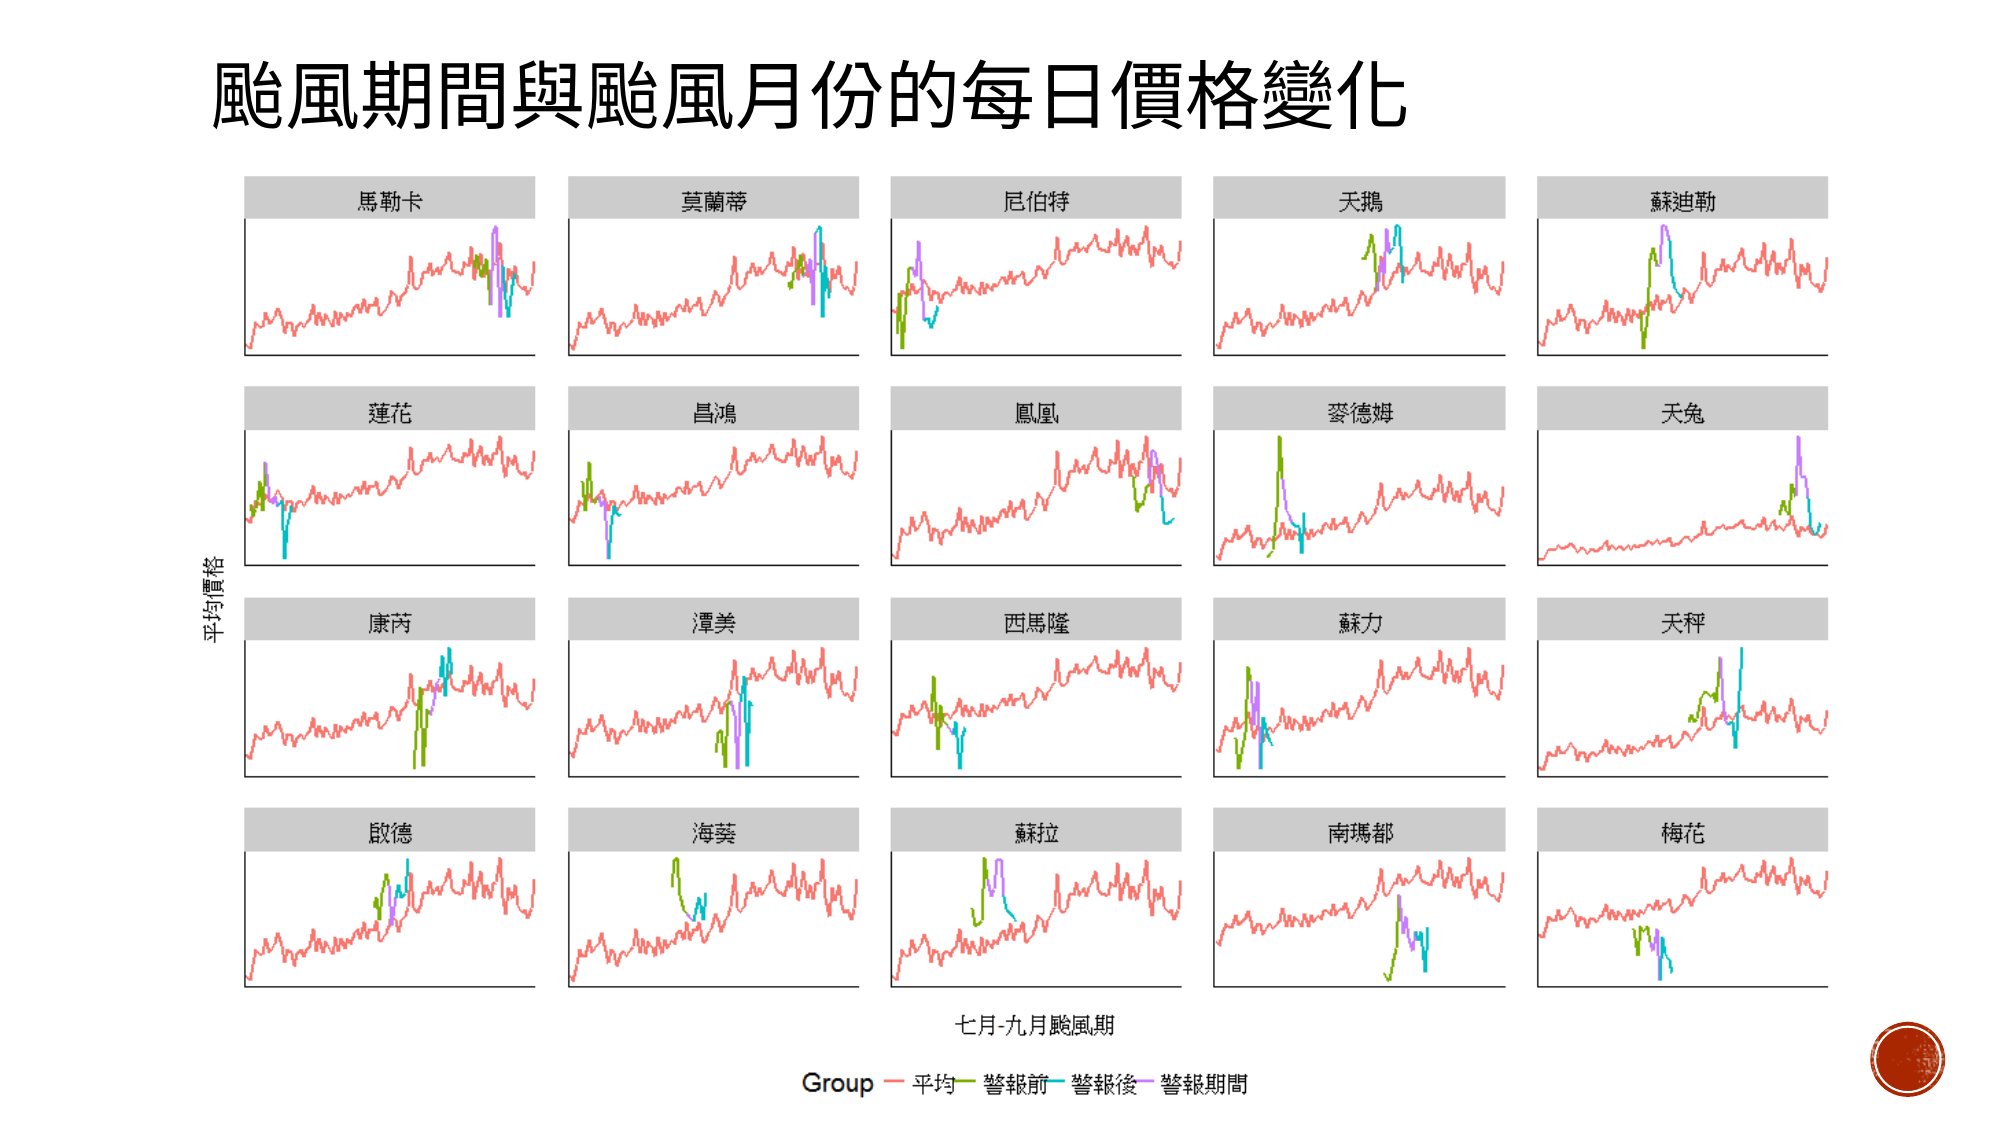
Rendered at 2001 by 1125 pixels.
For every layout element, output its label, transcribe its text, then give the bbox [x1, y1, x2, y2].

picture [195, 164, 1842, 1125]
title 颱風期間與颱風月份的每日價格變化 [195, 33, 1906, 165]
picture [1870, 1021, 1946, 1097]
